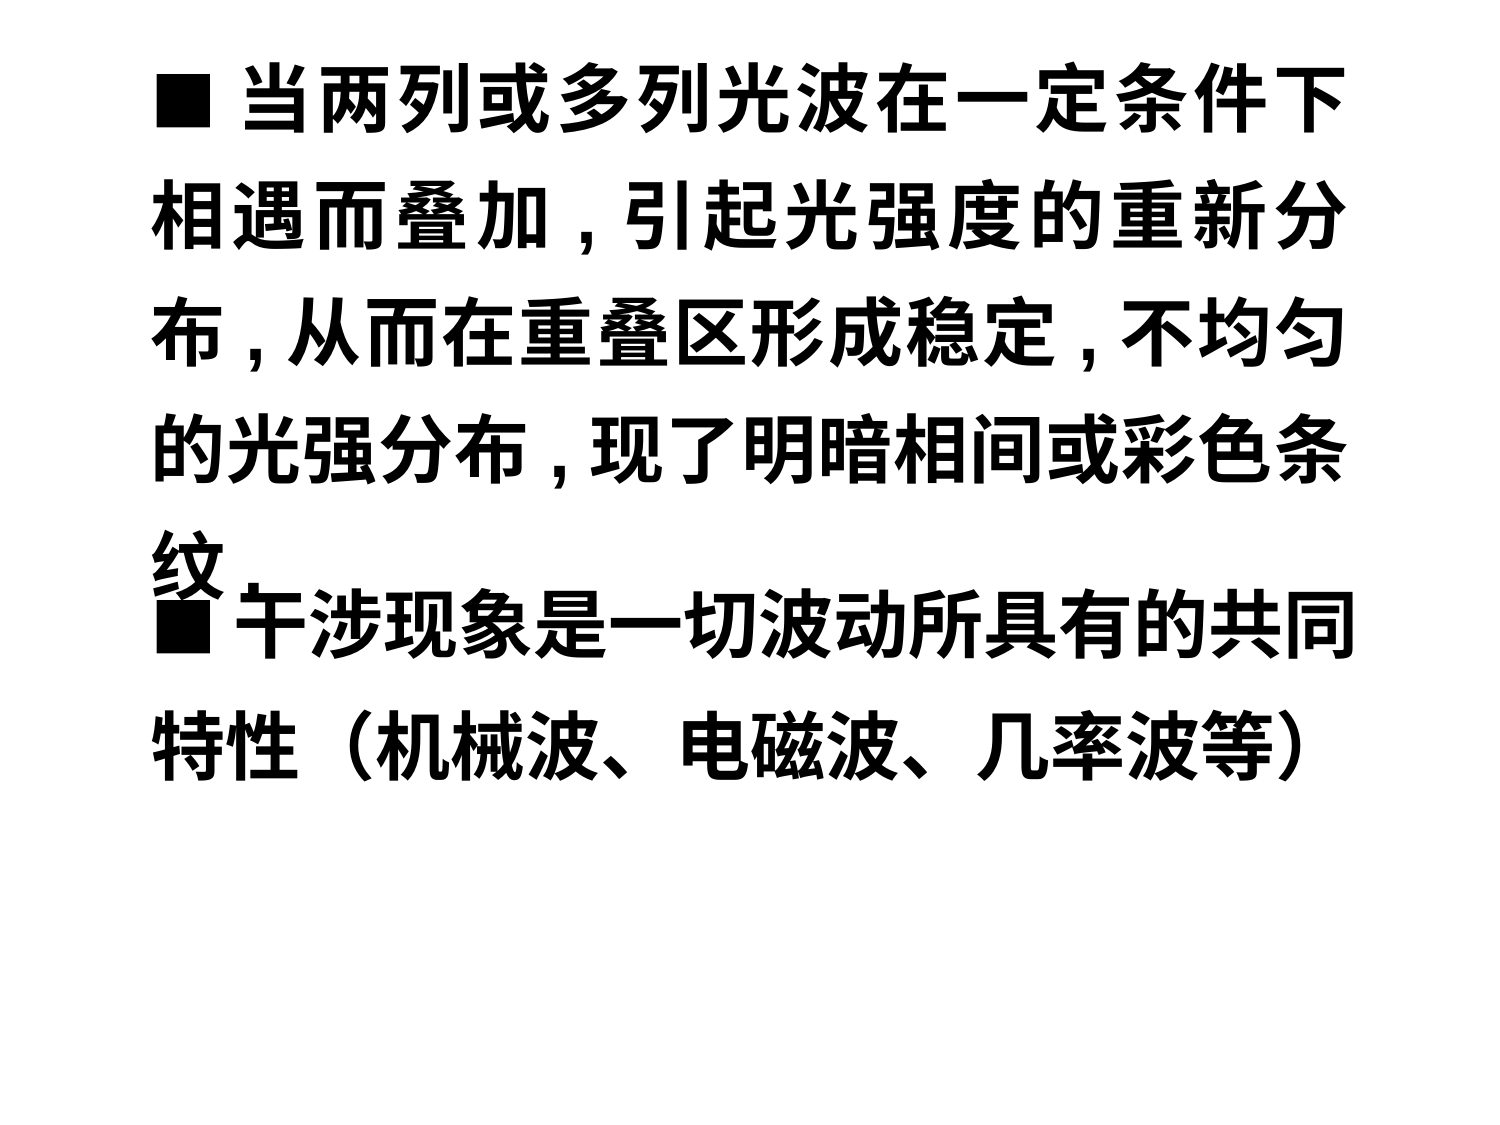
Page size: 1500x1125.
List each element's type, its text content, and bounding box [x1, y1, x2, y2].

text_box ■干涉现象是一切波动所具有的共同特性（机械波、电磁波、几率波等） [135, 539, 1376, 797]
text_box ■当两列或多列光波在一定条件下相遇而叠加,引起光强度的重新分布,从而在重叠区形成稳定,不均匀的光强分布,现了明暗相间或彩色条纹. [135, 17, 1365, 539]
